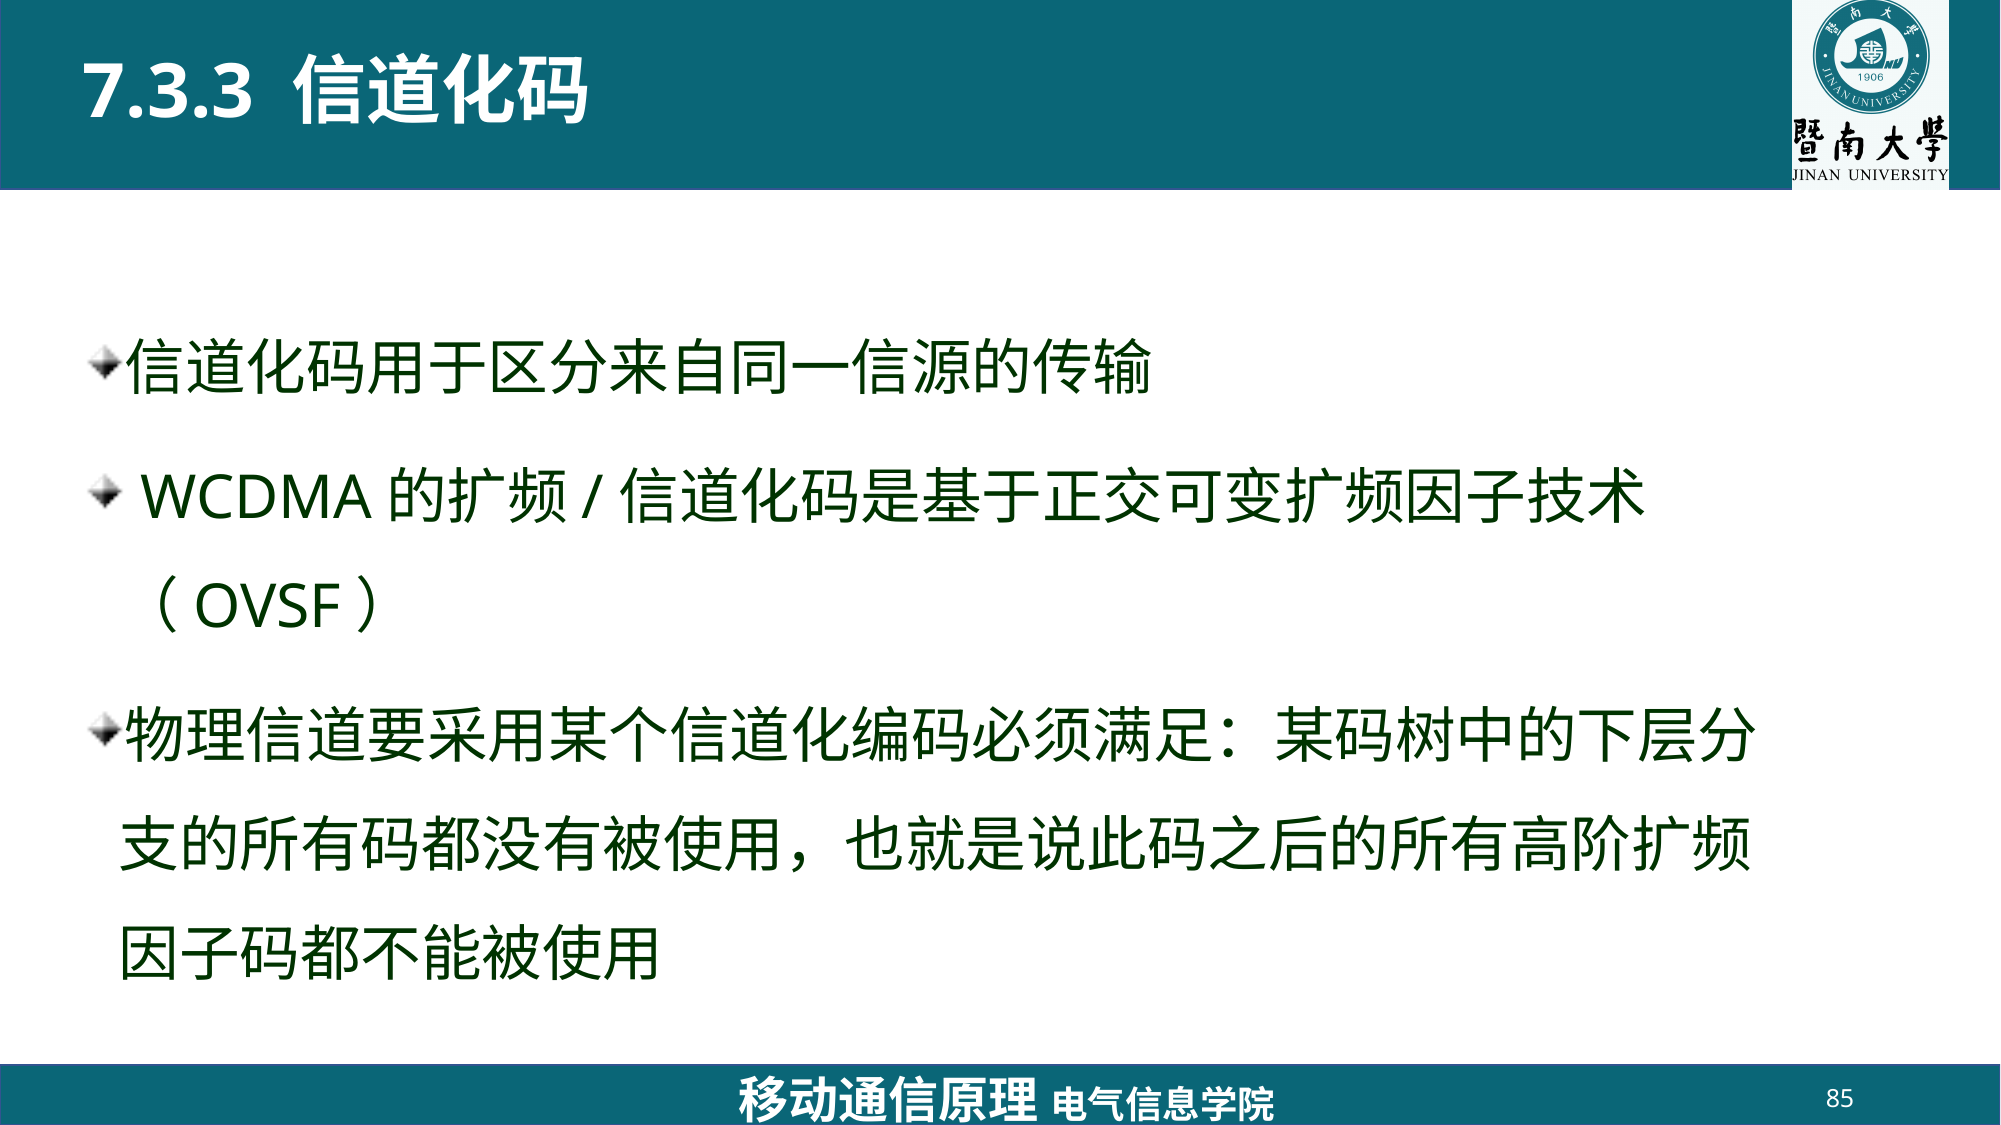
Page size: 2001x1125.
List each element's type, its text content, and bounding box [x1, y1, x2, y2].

picture [82, 710, 127, 755]
picture [82, 343, 127, 388]
title 7.3.3 信道化码 [67, 0, 1793, 203]
picture [1793, 0, 1949, 190]
picture [82, 472, 127, 517]
slide_number 85 [1419, 1069, 1870, 1125]
text_box [338, 0, 1614, 188]
list 信道化码用于区分来自同一信源的传输 WCDMA的扩频/信道化码是基于正交可变扩频因子技术（OVSF） 物理信道要采用某个信道化编码必须满足：某码树中的下层分支的所有码都没有被使用，也就是说此码之后的所有高阶扩频因子码都不能被使用 [67, 285, 1793, 1000]
footer 移动通信原理 电气信息学院 [669, 1069, 1345, 1125]
